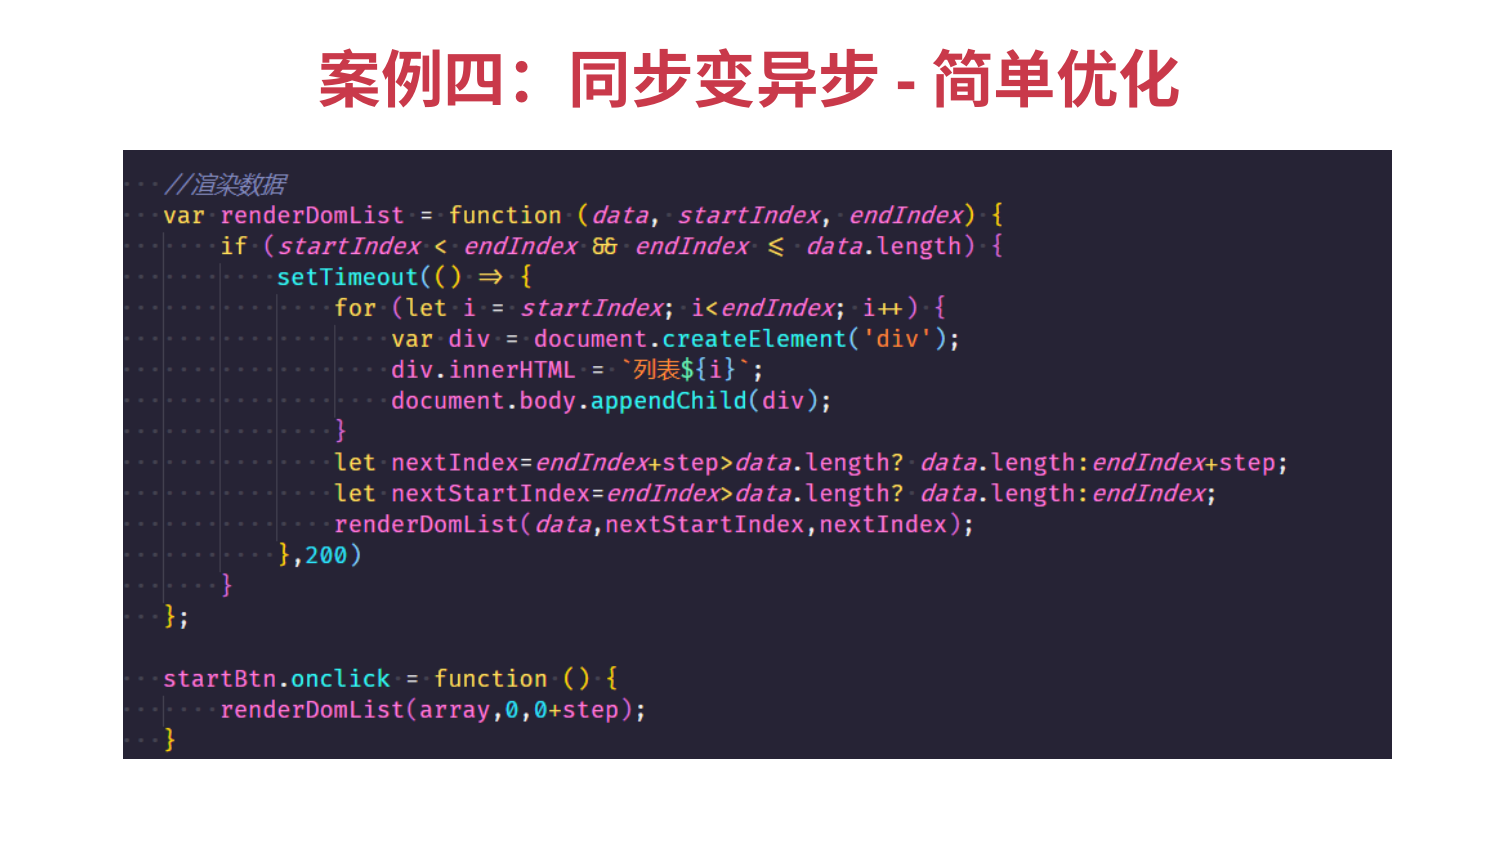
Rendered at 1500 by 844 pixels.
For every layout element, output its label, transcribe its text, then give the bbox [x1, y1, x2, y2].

picture [123, 150, 1392, 759]
text_box 案例四：同步变异步-简单优化 [303, 32, 1197, 122]
